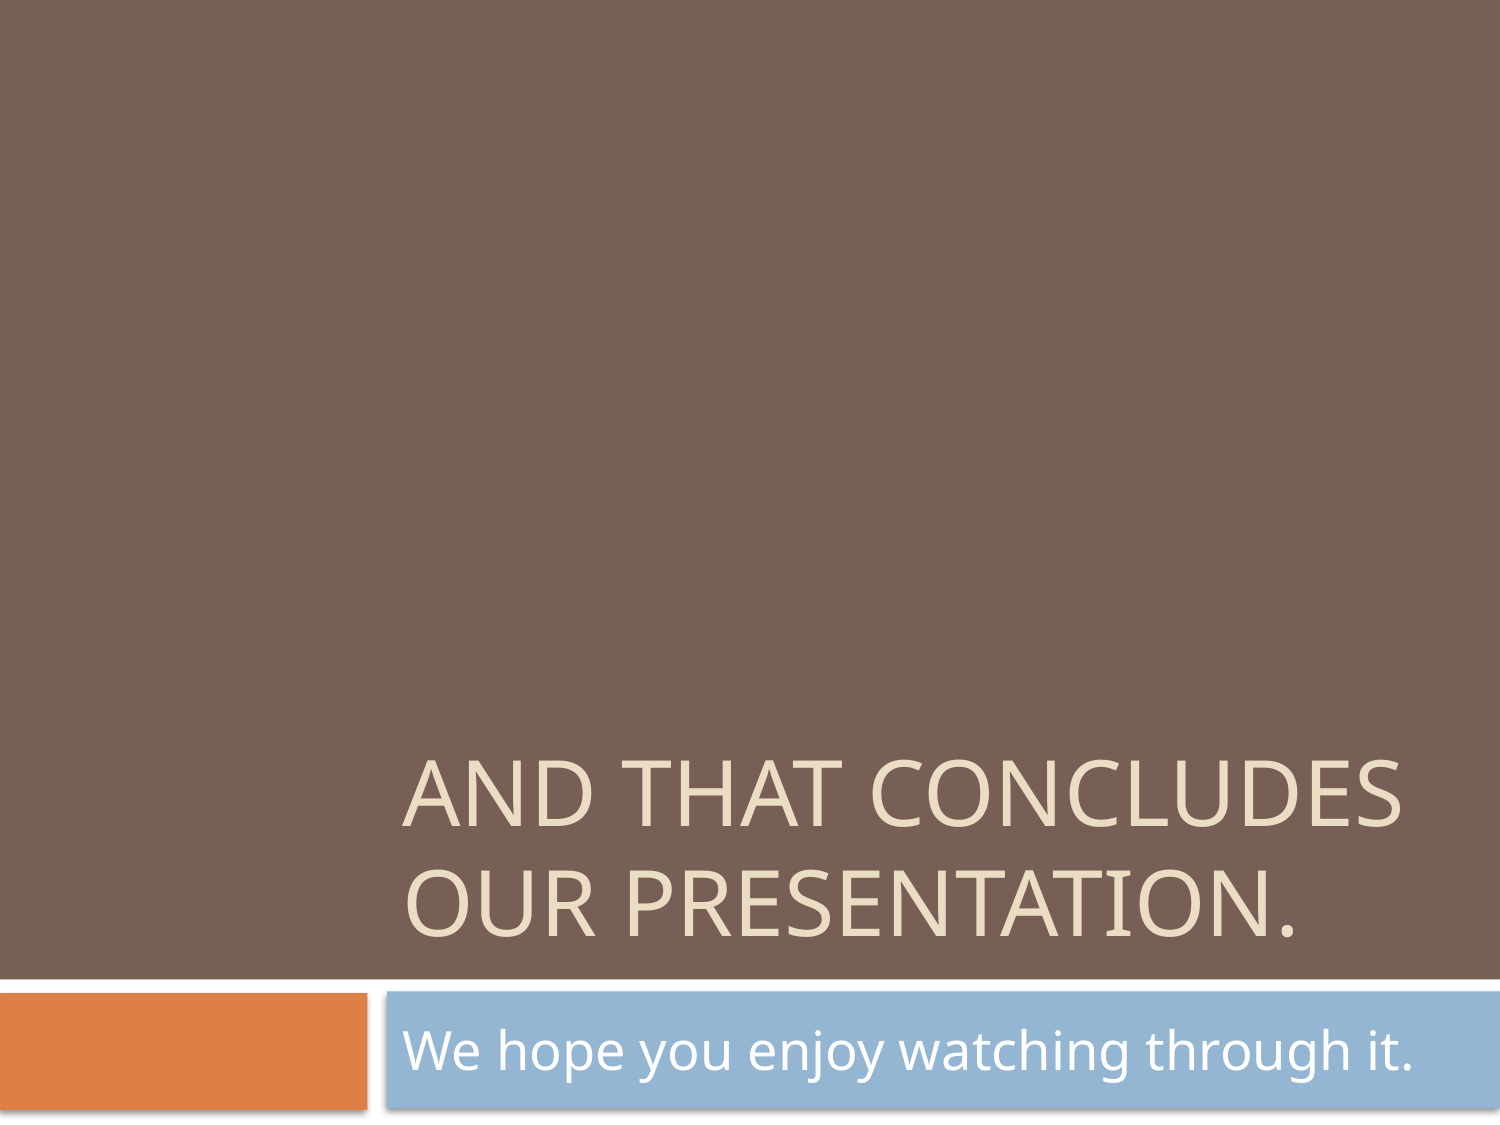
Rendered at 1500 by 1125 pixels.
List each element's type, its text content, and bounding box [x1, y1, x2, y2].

title And that concludes our presentation. [387, 662, 1450, 963]
subtitle We hope you enjoy watching through it. [387, 992, 1488, 1105]
